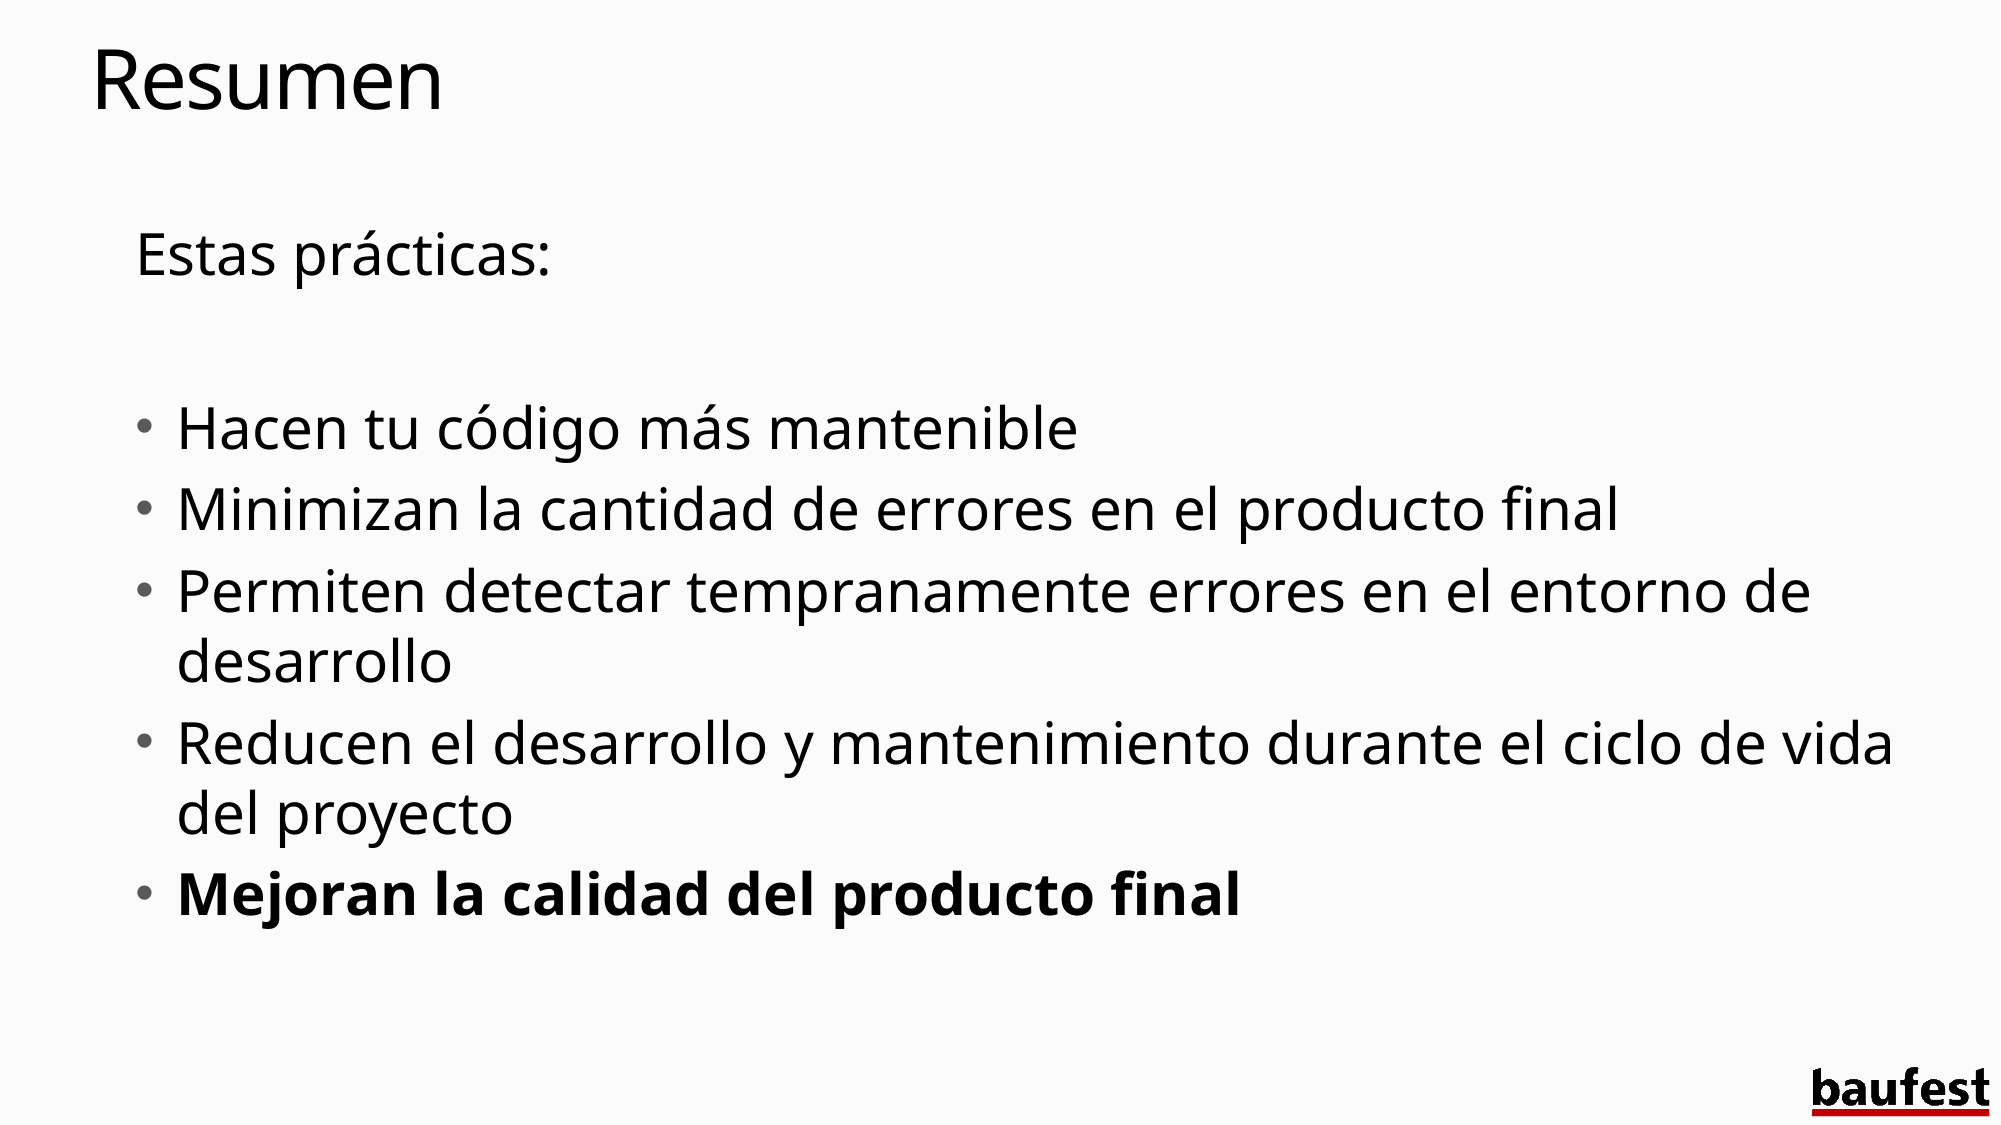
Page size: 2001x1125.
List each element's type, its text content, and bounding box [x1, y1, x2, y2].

title Resumen [90, 37, 1920, 129]
picture [1812, 1066, 1990, 1117]
list Estas prácticas: Hacen tu código más mantenible Minimizan la cantidad de errores en el producto final Permiten detectar tempranamente errores en el entorno de desarrollo Reducen el desarrollo y mantenimiento durante el ciclo de vida del proyecto Mejoran la calidad del producto final [85, 216, 1915, 928]
